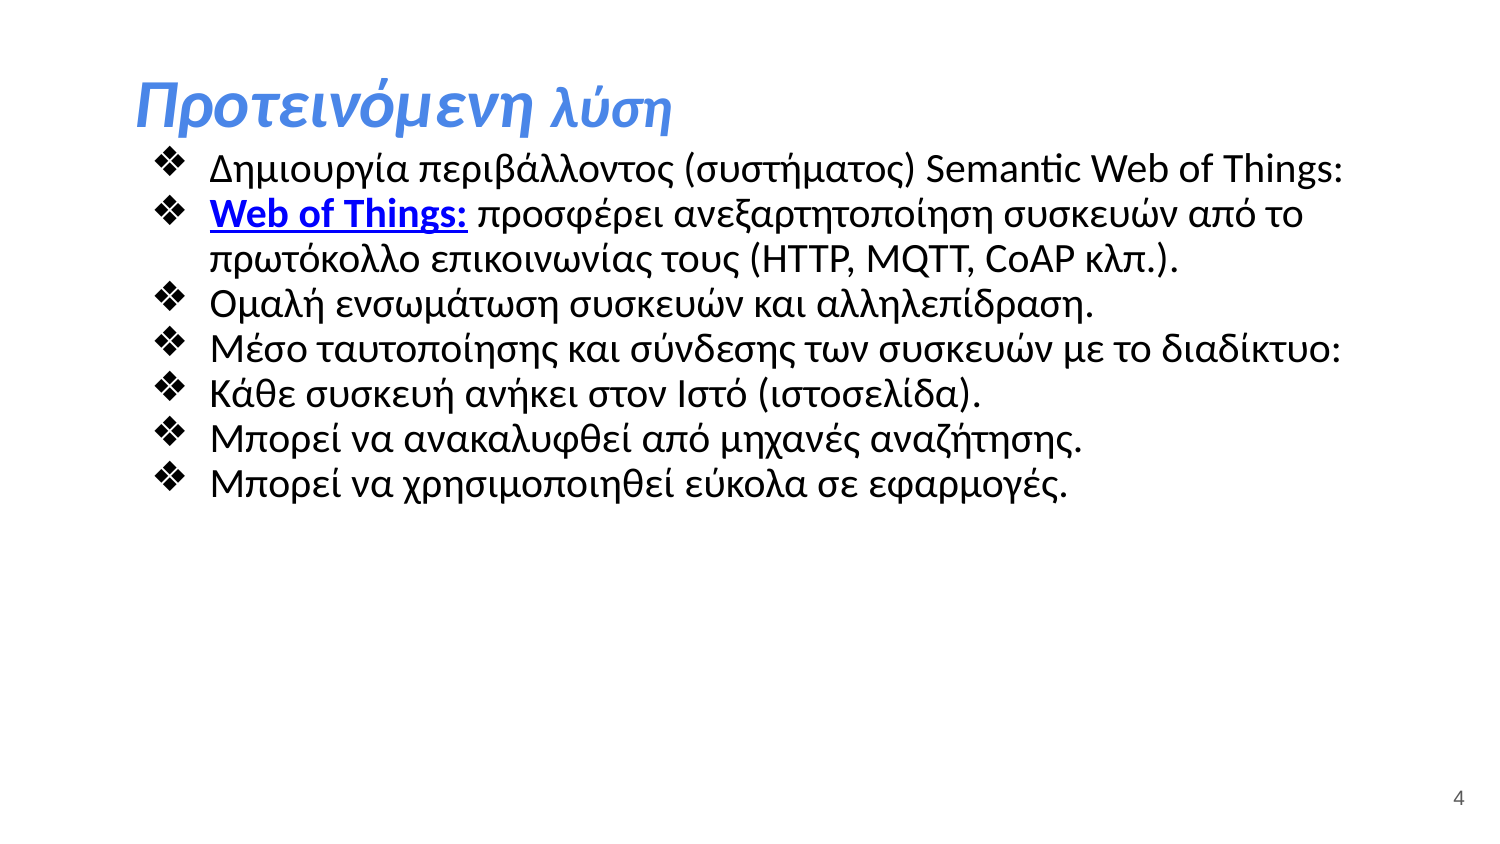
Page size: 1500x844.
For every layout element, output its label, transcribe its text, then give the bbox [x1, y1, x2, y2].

title Προτεινόμενη λύση [119, 43, 1381, 131]
list Δημιουργία περιβάλλοντος (συστήματος) Semantic Web of Things: Web of Things: προσφέρει ανεξαρτητοποίηση συσκευών από το πρωτόκολλο επικοινωνίας τους (HTTP, MQTT, CoAP κλπ.). Ομαλή ενσωμάτωση συσκευών και αλληλεπίδραση. Μέσο ταυτοποίησης και σύνδεσης των συσκευών με το διαδίκτυο: Κάθε συσκευή ανήκει στον Ιστό (ιστοσελίδα). Μπορεί να ανακαλυφθεί από μηχανές αναζήτησης. Μπορεί να χρησιμοποιηθεί εύκολα σε εφαρμογές. [119, 131, 1381, 712]
slide_number ‹#› [1389, 764, 1480, 830]
